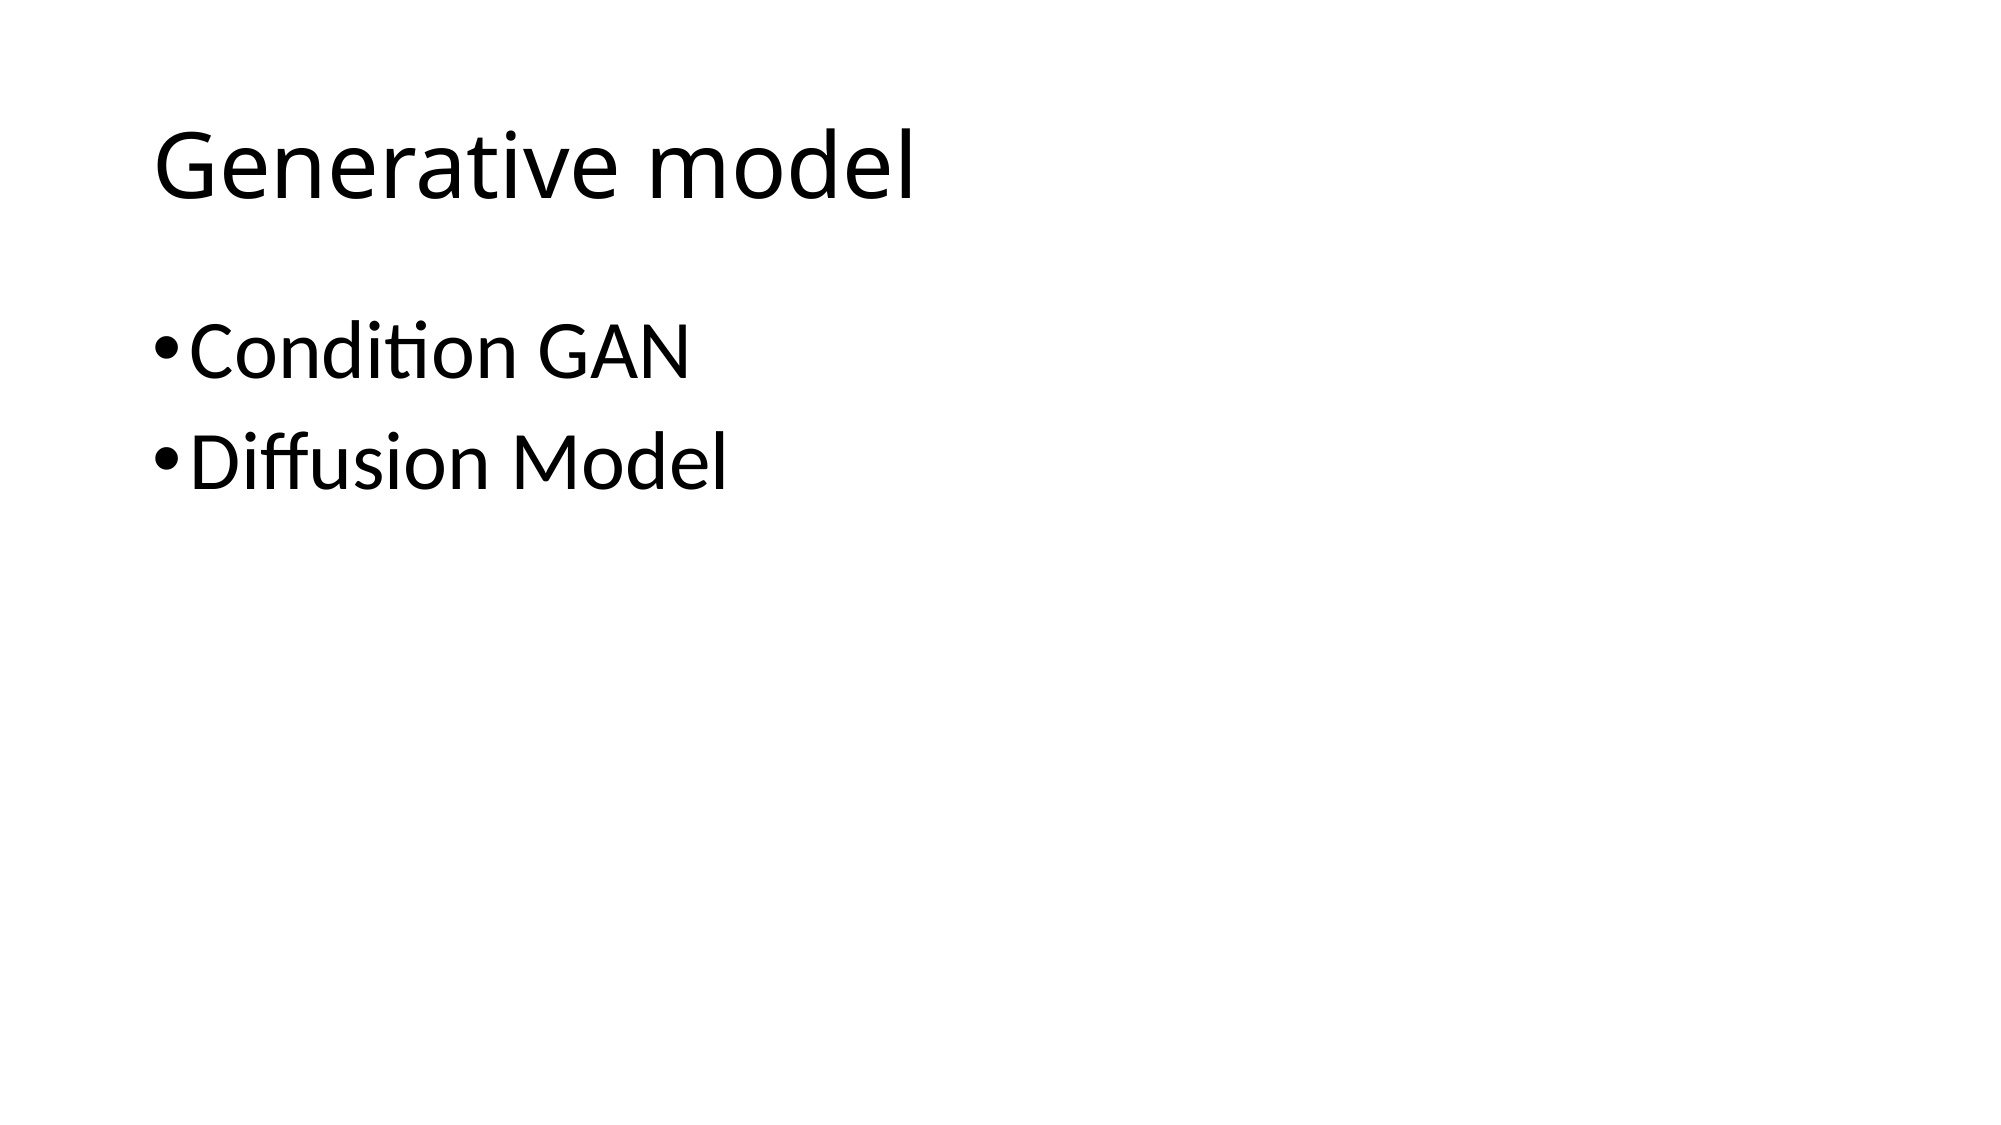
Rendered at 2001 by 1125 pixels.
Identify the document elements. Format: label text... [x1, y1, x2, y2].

title Generative model [137, 59, 1863, 278]
list Condition GAN Diffusion Model [137, 299, 1863, 1014]
